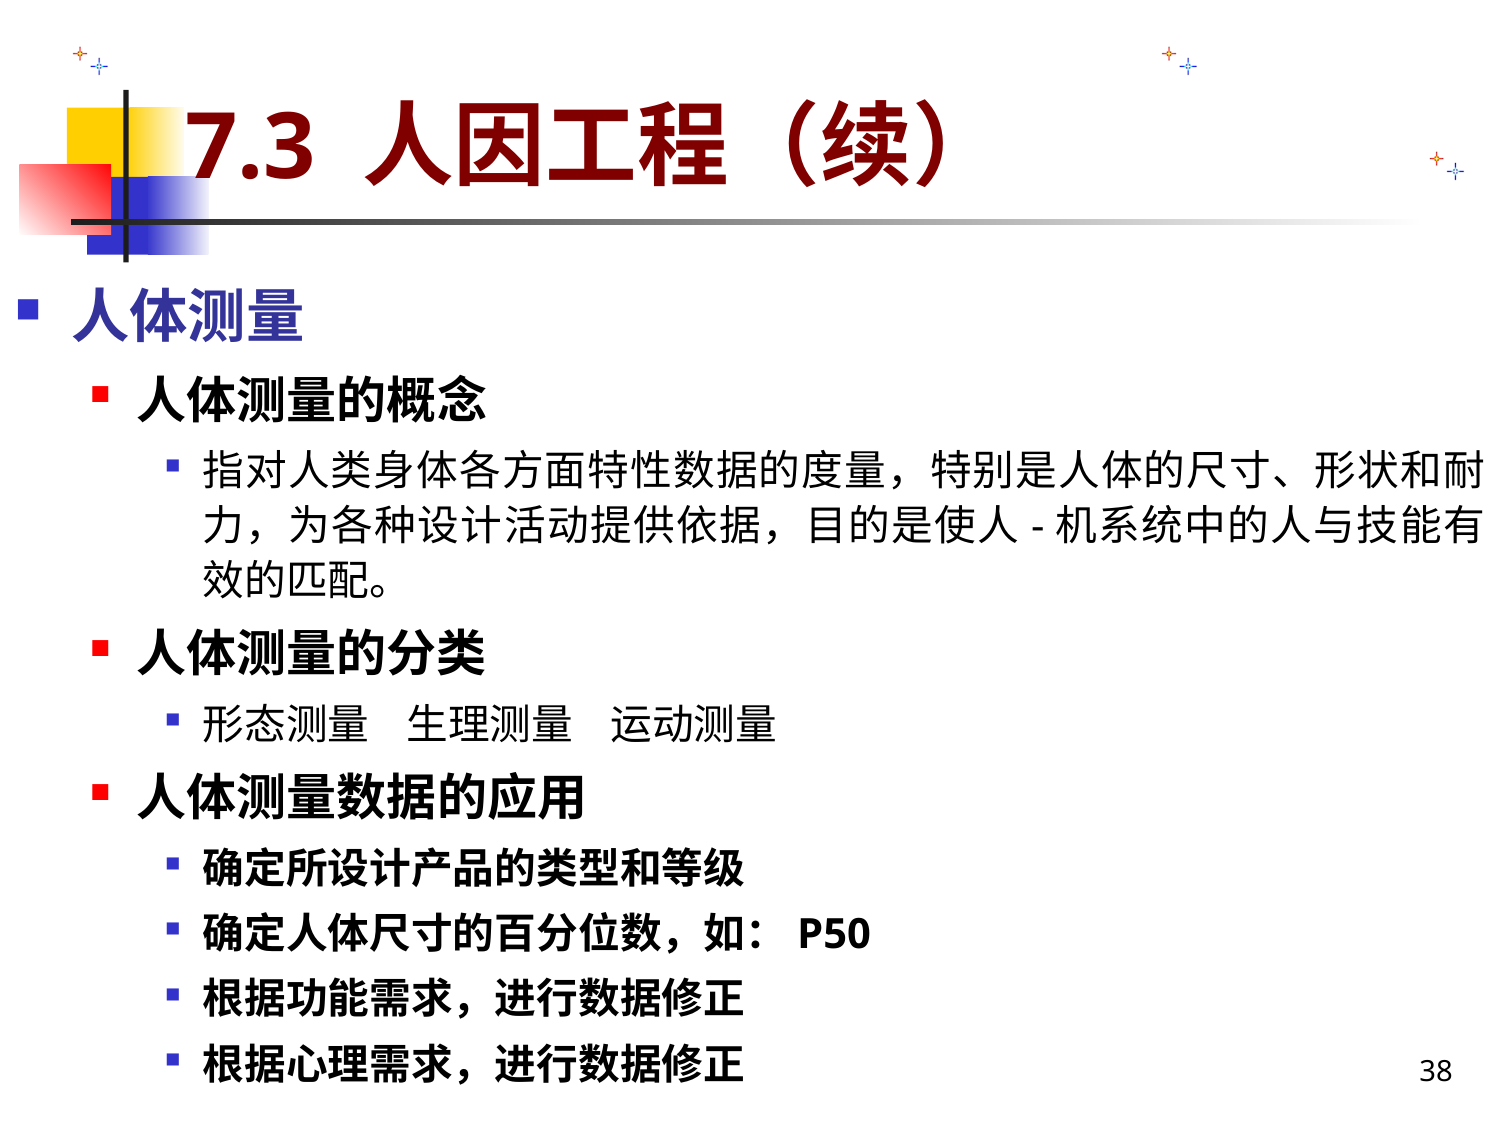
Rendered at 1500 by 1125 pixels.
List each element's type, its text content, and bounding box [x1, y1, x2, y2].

picture [1151, 42, 1202, 66]
picture [62, 42, 113, 93]
title 7.3 人因工程（续） [170, 66, 1449, 204]
picture [1449, 147, 1469, 198]
slide_number 38 [1154, 1023, 1468, 1100]
list 人体测量 人体测量的概念 指对人类身体各方面特性数据的度量，特别是人体的尺寸、形状和耐力，为各种设计活动提供依据，目的是使人-机系统中的人与技能有效的匹配。 人体测量的分类 形态测量 生理测量 运动测量 人体测量数据的应用 确定所设计产品的类型和等级 确定人体尺寸的百分位数，如：P50 根据功能需求，进行数据修正 根据心理需求，进行数据修正 [0, 264, 1500, 1125]
